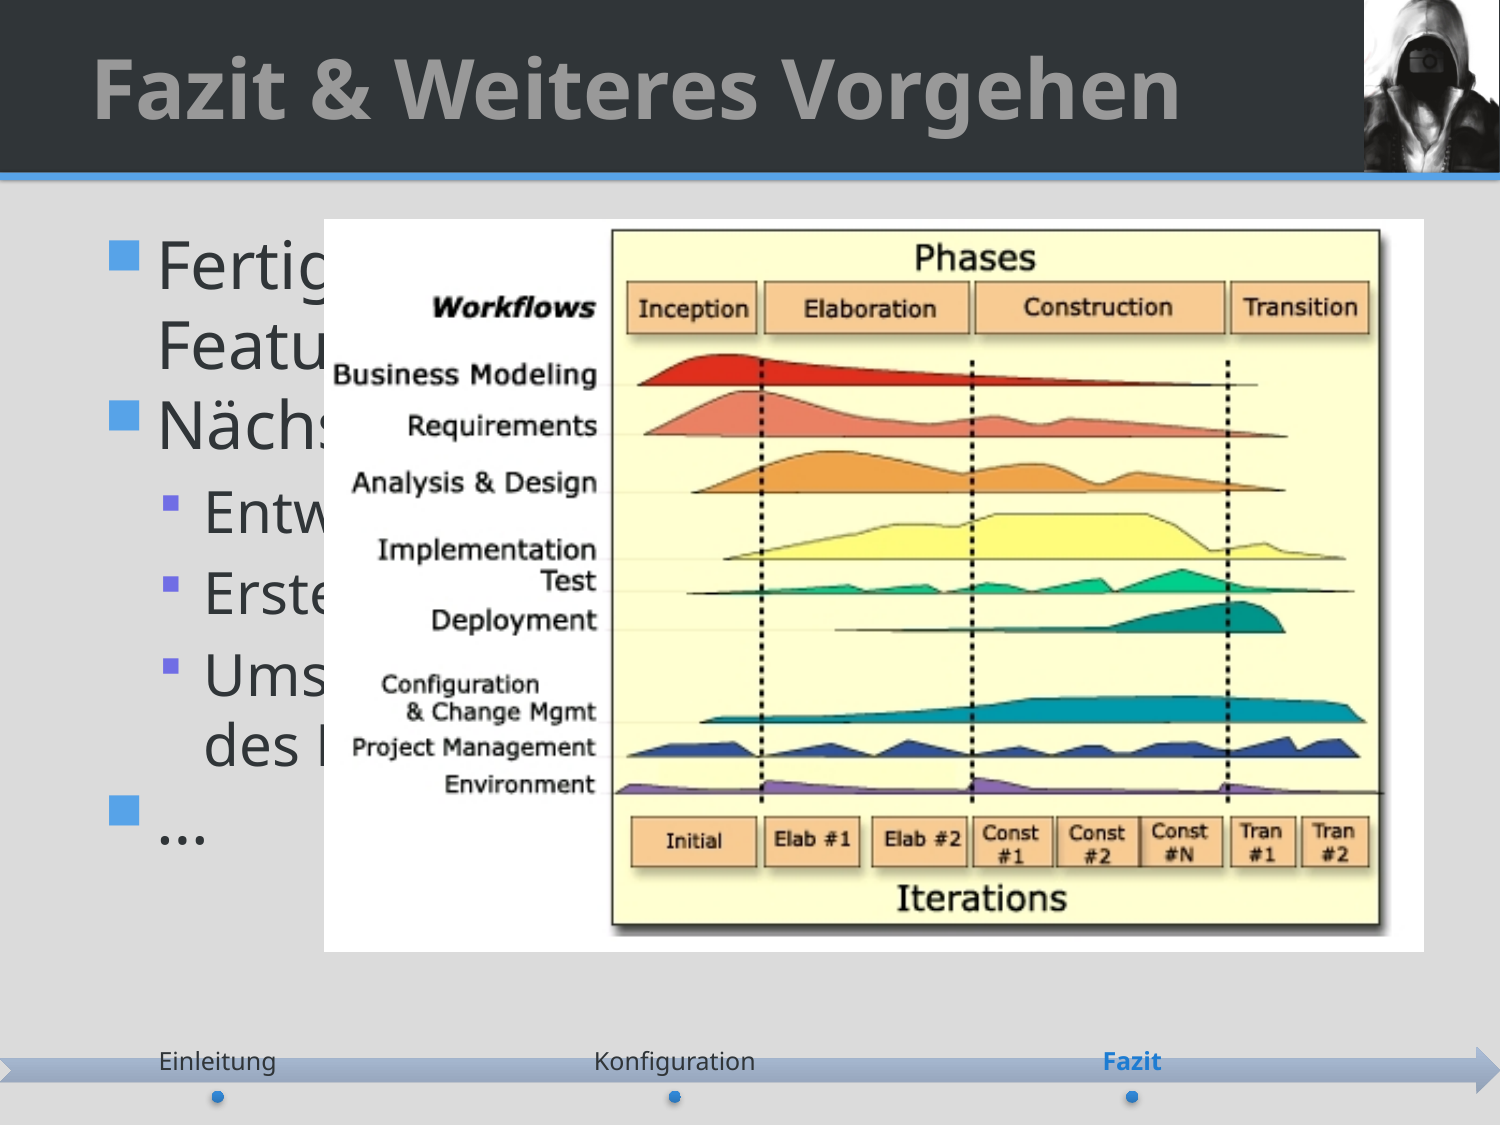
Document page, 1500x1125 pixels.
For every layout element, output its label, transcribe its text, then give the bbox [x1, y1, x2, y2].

list Fertigstellung der aktuell geplanten Features Nächste Phase: Construction Entwicklung der RTSP Bibliothek (imflux) Erste Streaming-Tests Umsetzung der restlichen API Funktionalität des PHP-Stacks … [75, 208, 1425, 1000]
picture [1365, 0, 1499, 172]
title Fazit & Weiteres Vorgehen [75, 0, 1365, 173]
picture [324, 219, 1424, 952]
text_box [0, 1011, 1500, 1125]
